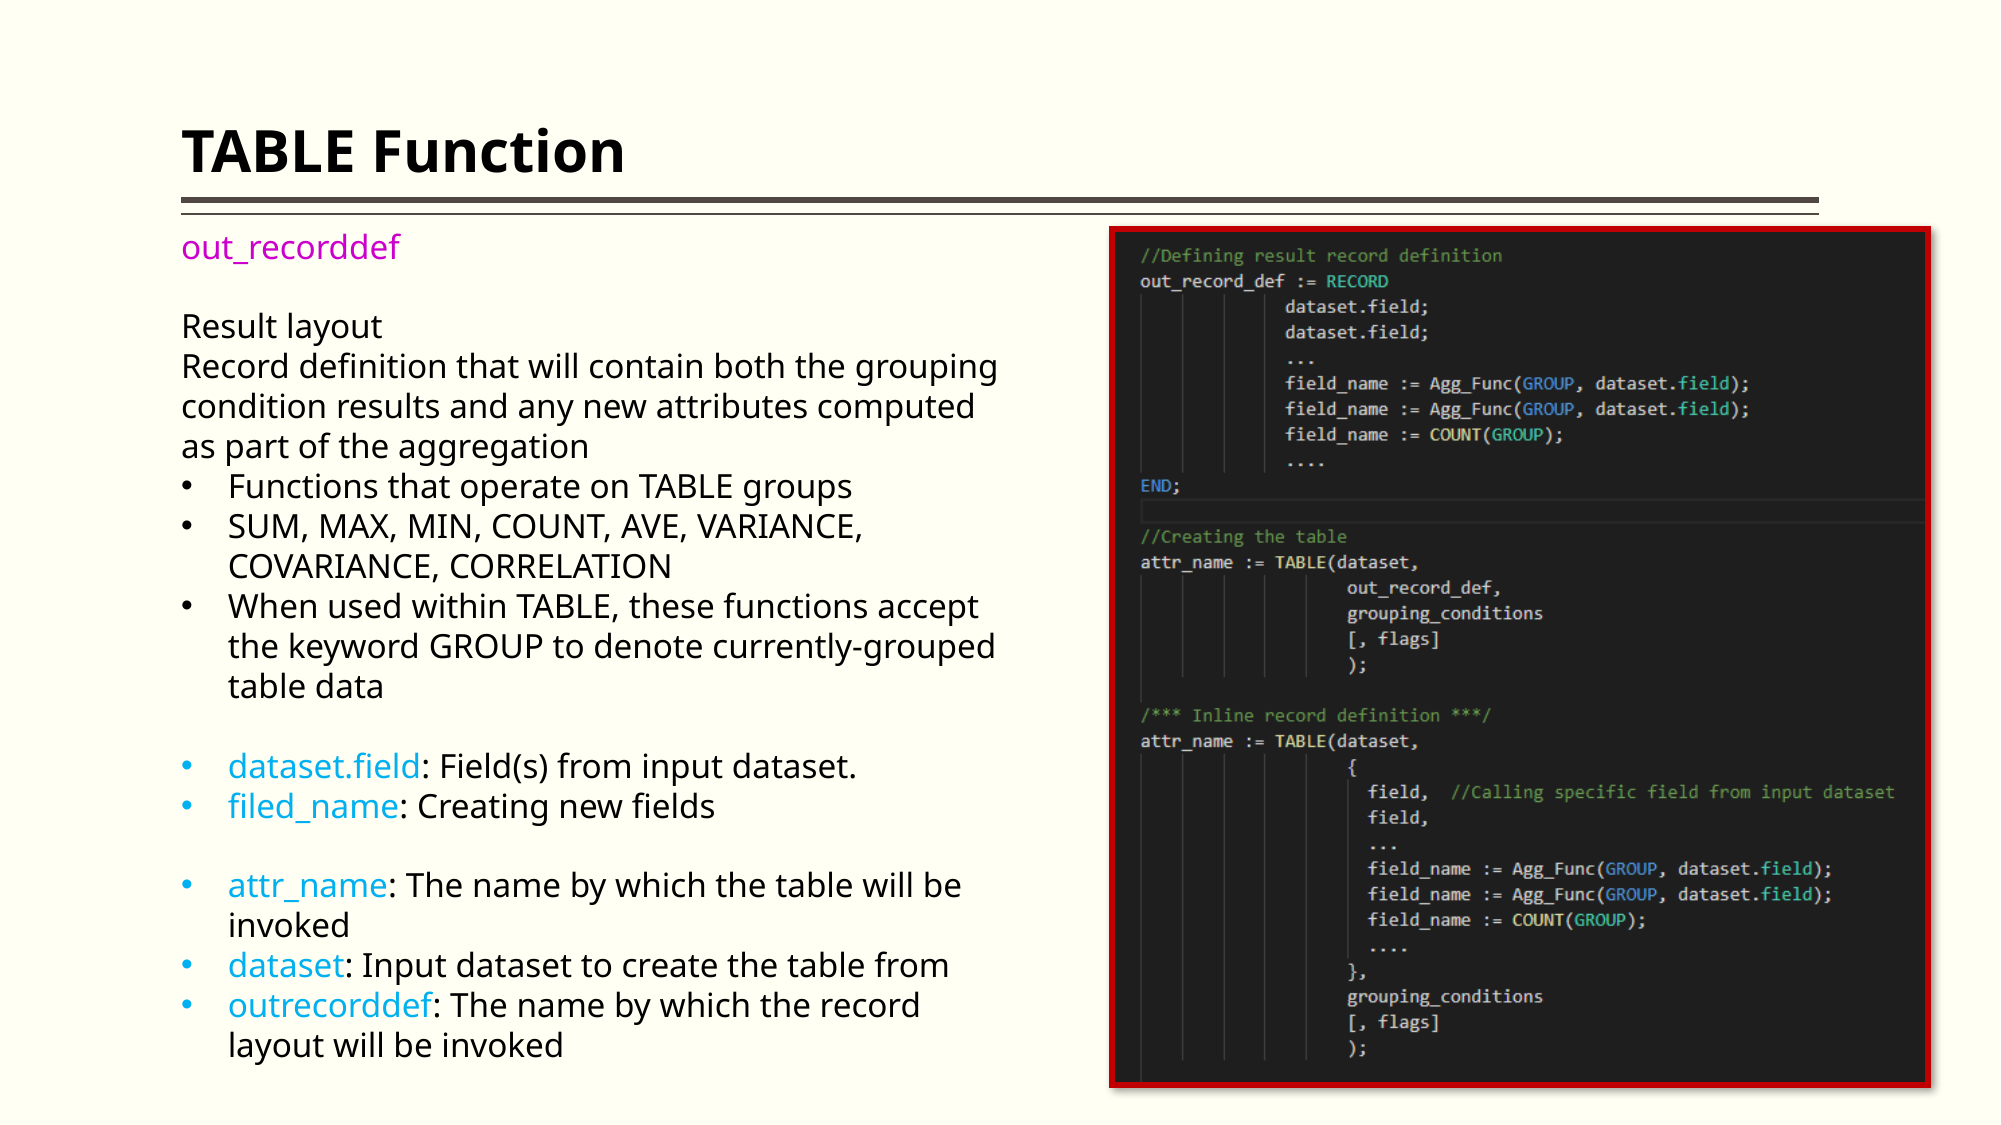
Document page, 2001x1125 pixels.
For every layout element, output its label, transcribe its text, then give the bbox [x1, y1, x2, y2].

picture [1115, 231, 1925, 1082]
text_box out_recorddef Result layout Record definition that will contain both the grouping condition results and any new attributes computed as part of the aggregation Functions that operate on TABLE groups SUM, MAX, MIN, COUNT, AVE, VARIANCE, COVARIANCE, CORRELATION When used within TABLE, these functions accept the keyword GROUP to denote currently-grouped table data dataset.field: Field(s) from input dataset. filed_name: Creating new fields attr_name: The name by which the table will be invoked dataset: Input dataset to create the table from outrecorddef: The name by which the record layout will be invoked [166, 218, 1026, 1125]
title TABLE Function [181, 12, 1819, 193]
